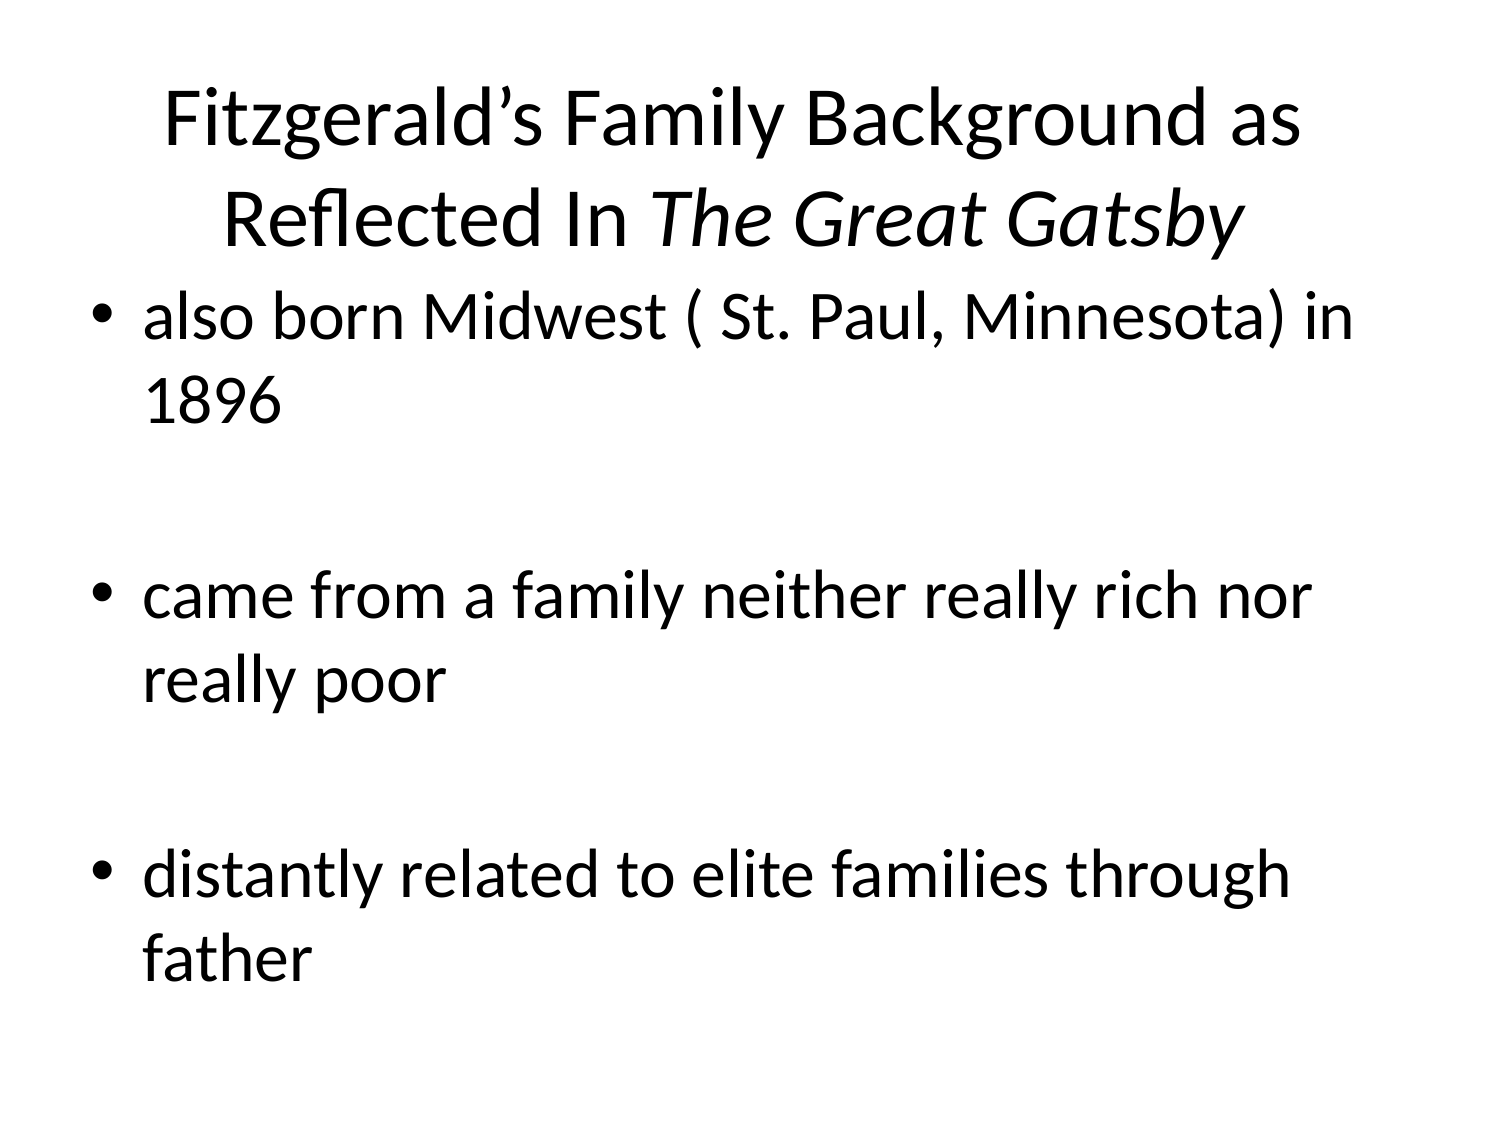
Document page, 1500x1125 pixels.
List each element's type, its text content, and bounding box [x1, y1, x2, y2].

list also born Midwest ( St. Paul, Minnesota) in 1896 came from a family neither really rich nor really poor distantly related to elite families through father [75, 262, 1425, 1005]
title Fitzgerald’s Family Background as Reflected In The Great Gatsby [86, 53, 1381, 262]
